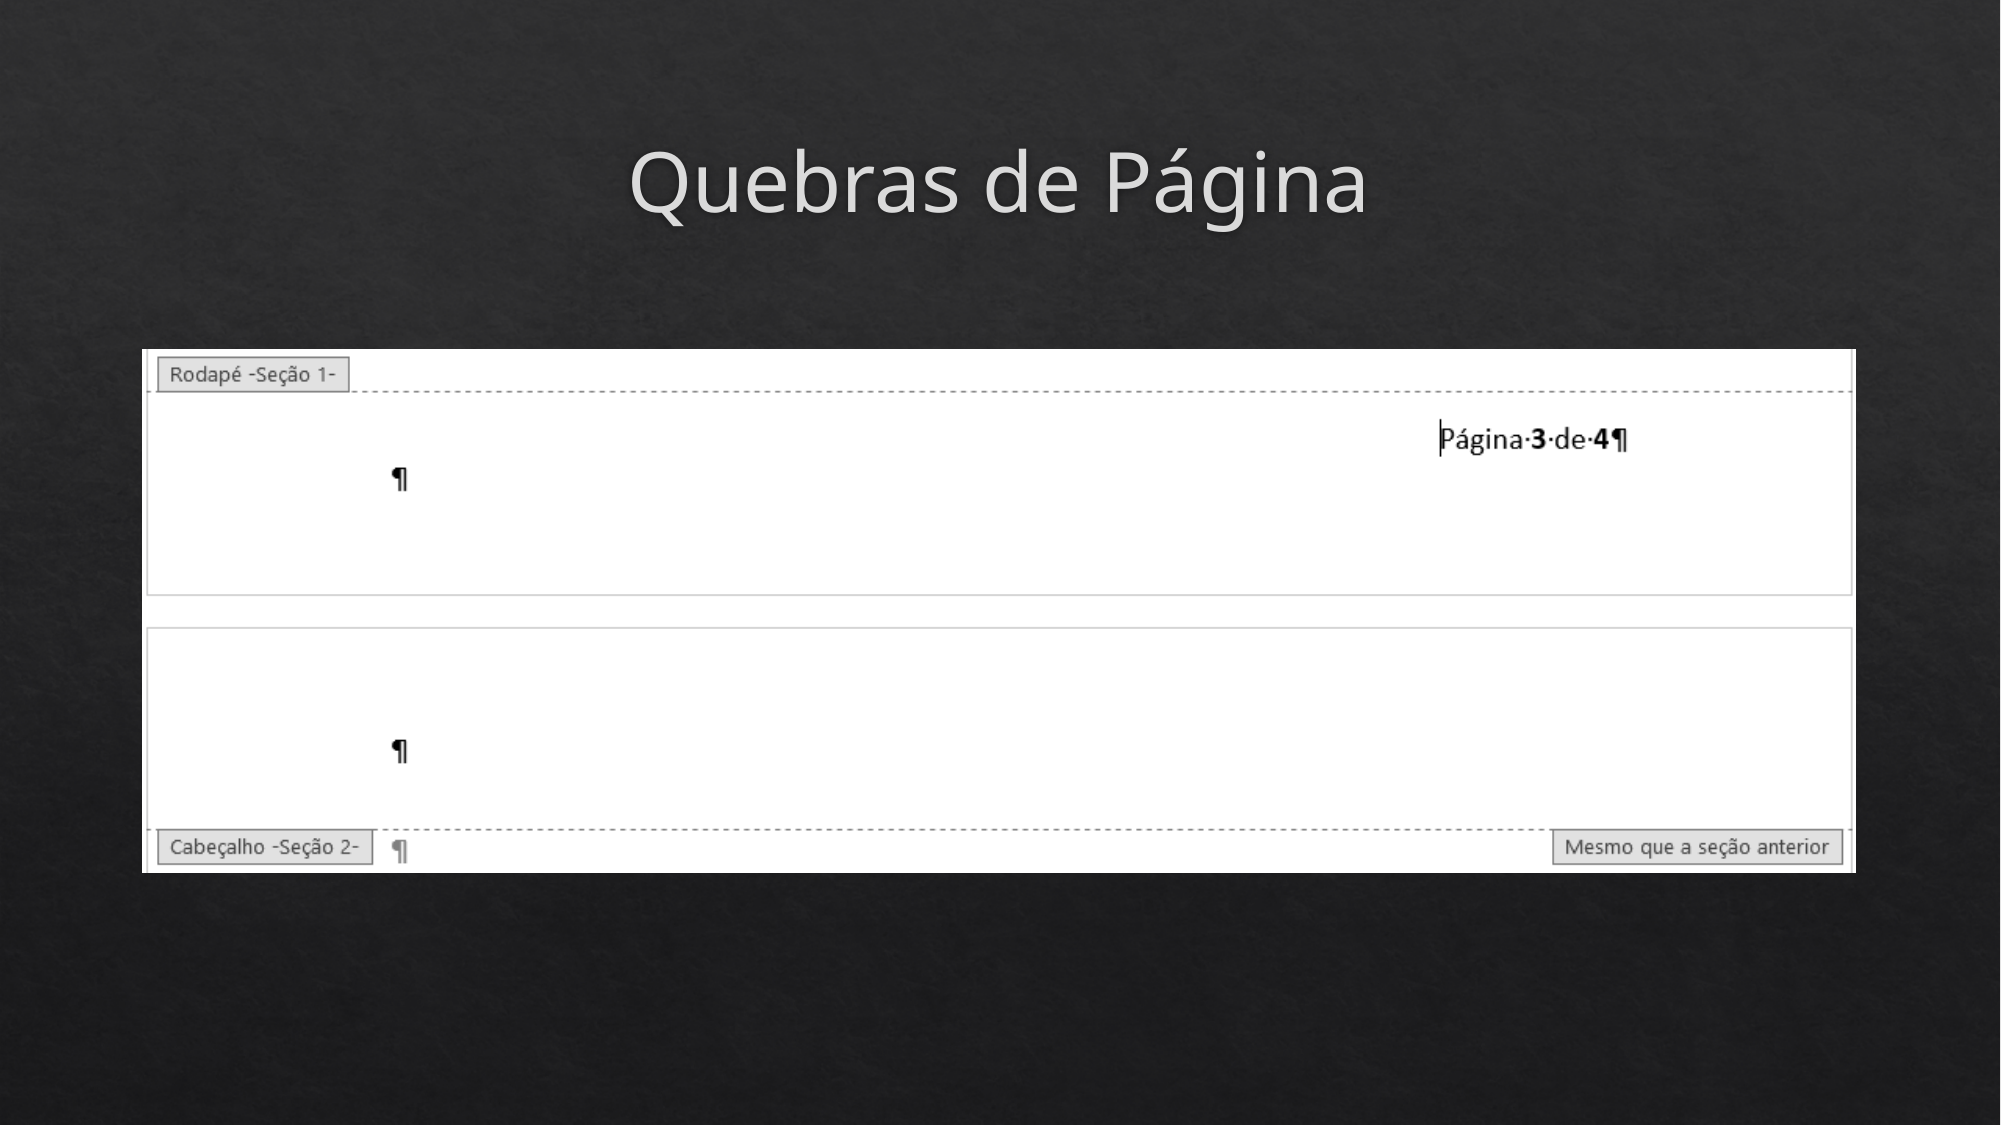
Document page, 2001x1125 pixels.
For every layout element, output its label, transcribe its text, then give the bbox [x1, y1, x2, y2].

title Quebras de Página [149, 99, 1849, 260]
picture [142, 349, 1856, 874]
